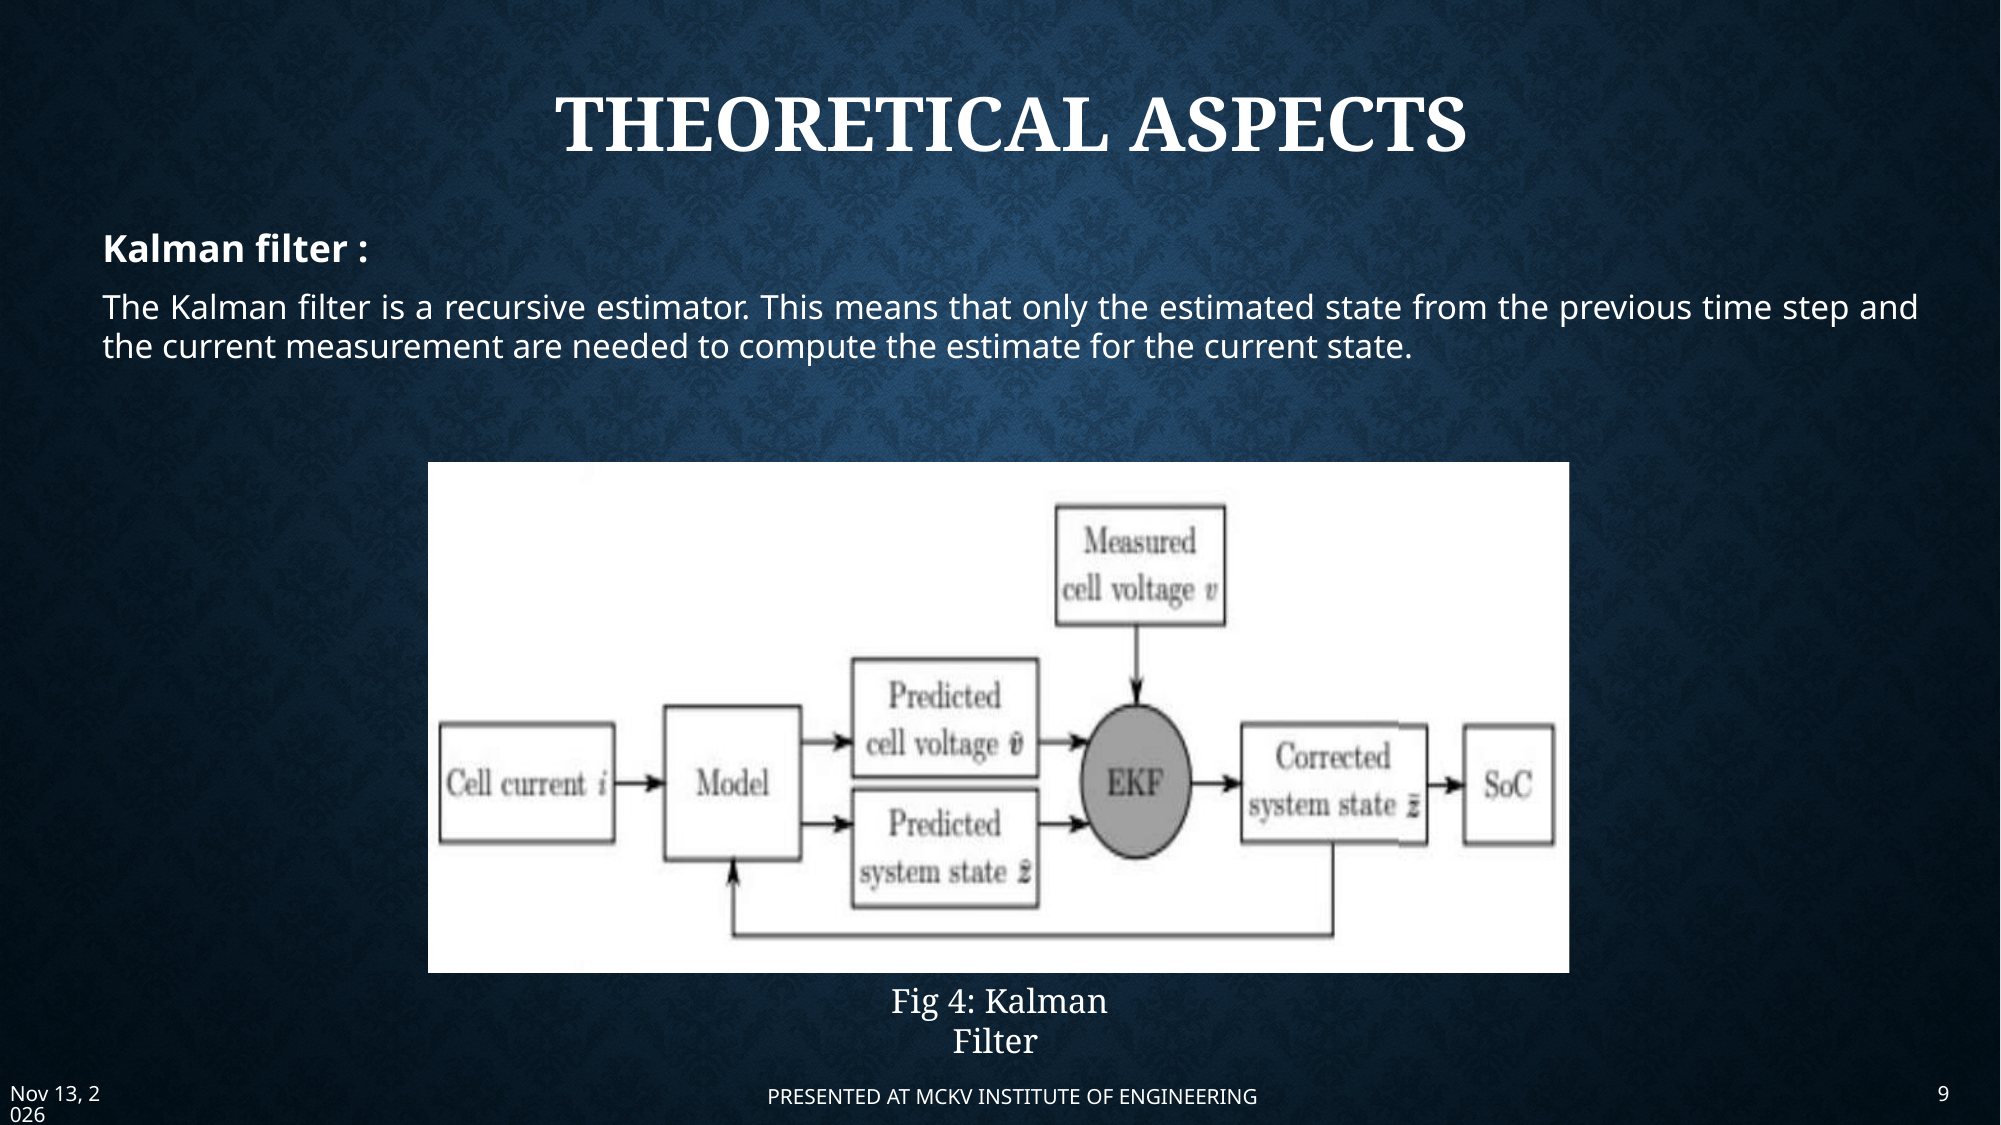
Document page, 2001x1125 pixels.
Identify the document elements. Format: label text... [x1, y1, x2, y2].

text_box Kalman filter : [87, 217, 863, 278]
text_box Fig 4: Kalman Filter [829, 986, 1171, 1066]
text_box The Kalman filter is a recursive estimator. This means that only the estimated state from the previous time step and the current measurement are needed to compute the estimate for the current state. [87, 278, 1938, 373]
slide_number 1-Dec-23 [0, 1064, 119, 1125]
slide_number 9 [1887, 1064, 2000, 1125]
title THEORETICAL ASPECTS [406, 33, 1619, 221]
picture [428, 462, 1572, 974]
footer PRESENTED AT MCKV INSTITUTE OF ENGINEERING [724, 1066, 1301, 1125]
